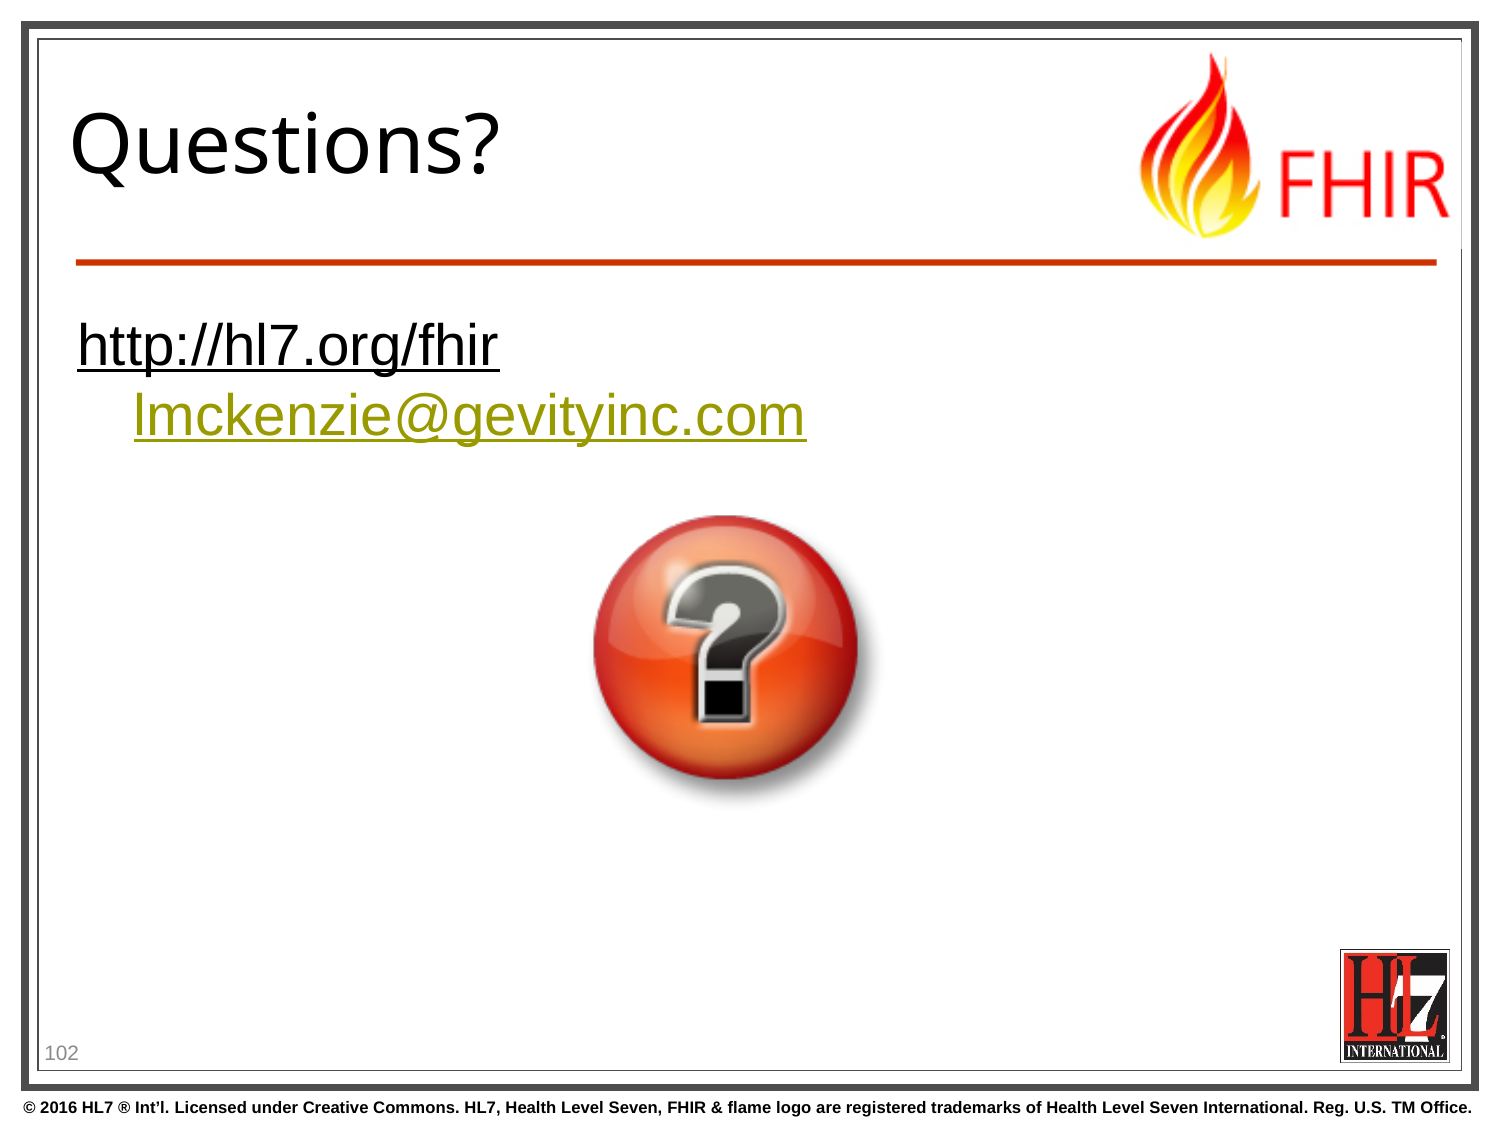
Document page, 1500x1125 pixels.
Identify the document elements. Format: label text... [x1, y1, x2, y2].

title Questions? [53, 54, 1122, 244]
picture [584, 510, 885, 811]
list http://hl7.org/fhir lmckenzie@gevityinc.com [62, 299, 1438, 1059]
picture [1340, 949, 1450, 1063]
picture [1124, 42, 1462, 249]
slide_number 102 [29, 1034, 148, 1071]
